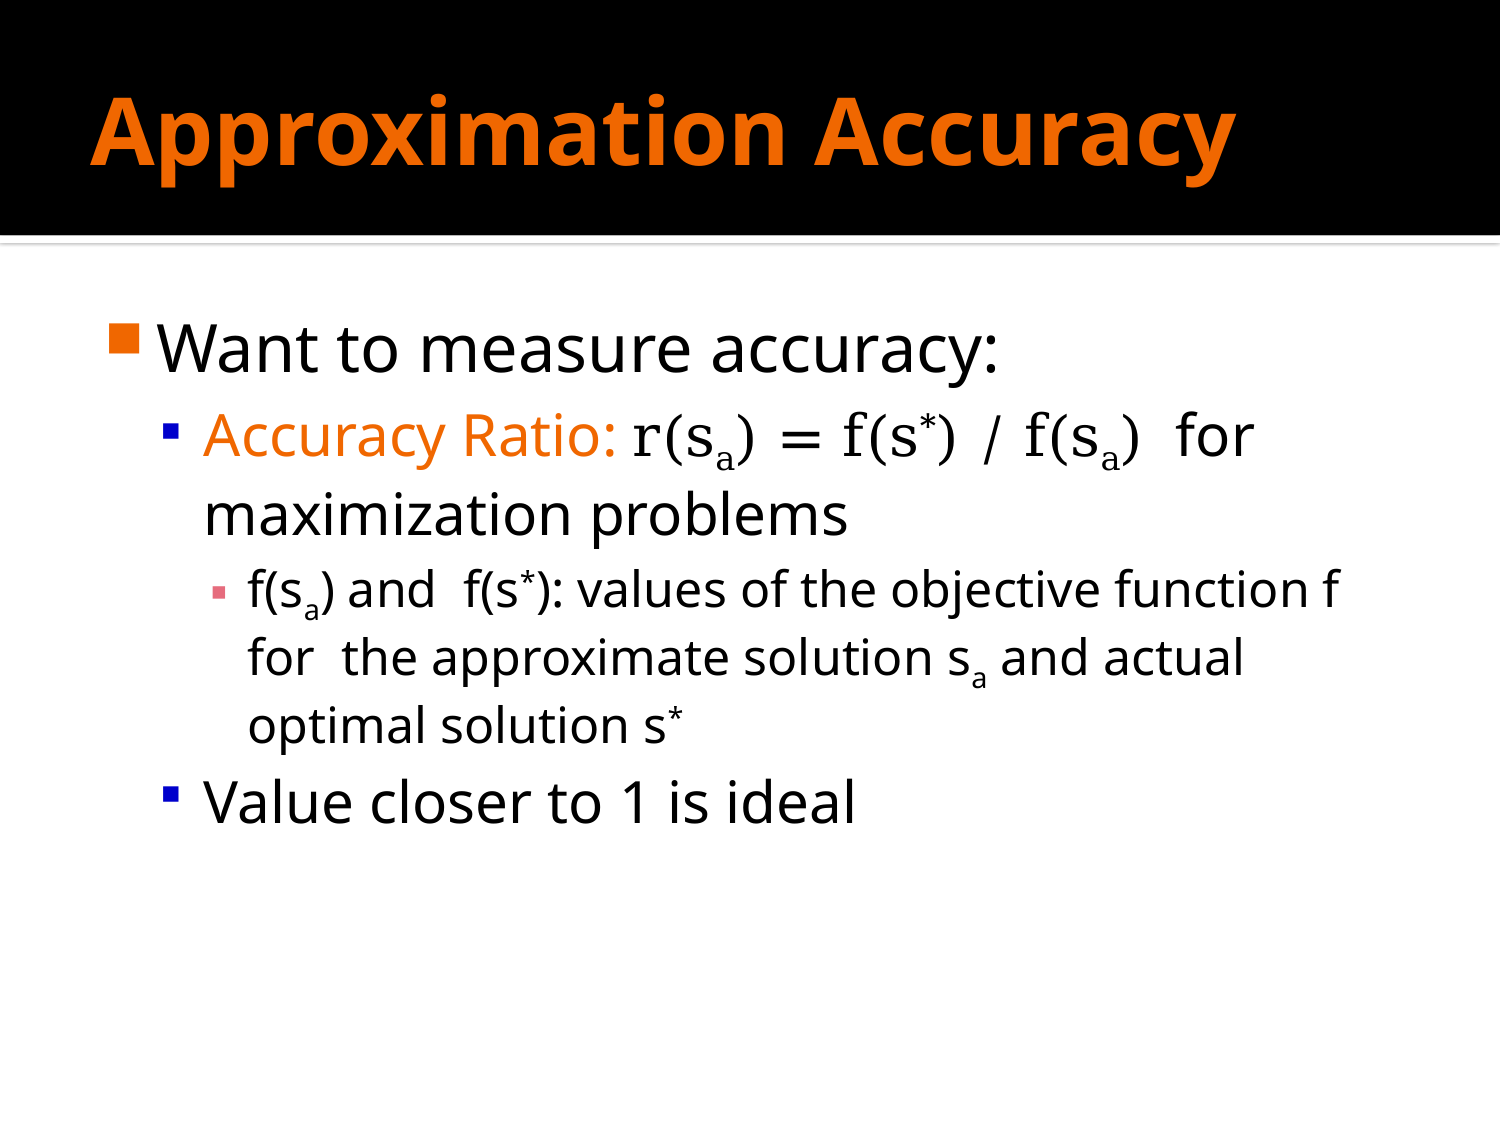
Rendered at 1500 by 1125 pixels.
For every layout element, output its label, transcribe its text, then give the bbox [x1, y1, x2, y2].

list Want to measure accuracy: Accuracy Ratio: r(sa) = f(s*) / f(sa) for maximization problems f(sa) and f(s*): values of the objective function f for the approximate solution sa and actual optimal solution s* Value closer to 1 is ideal [75, 291, 1425, 1125]
title Approximation Accuracy [75, 25, 1425, 231]
